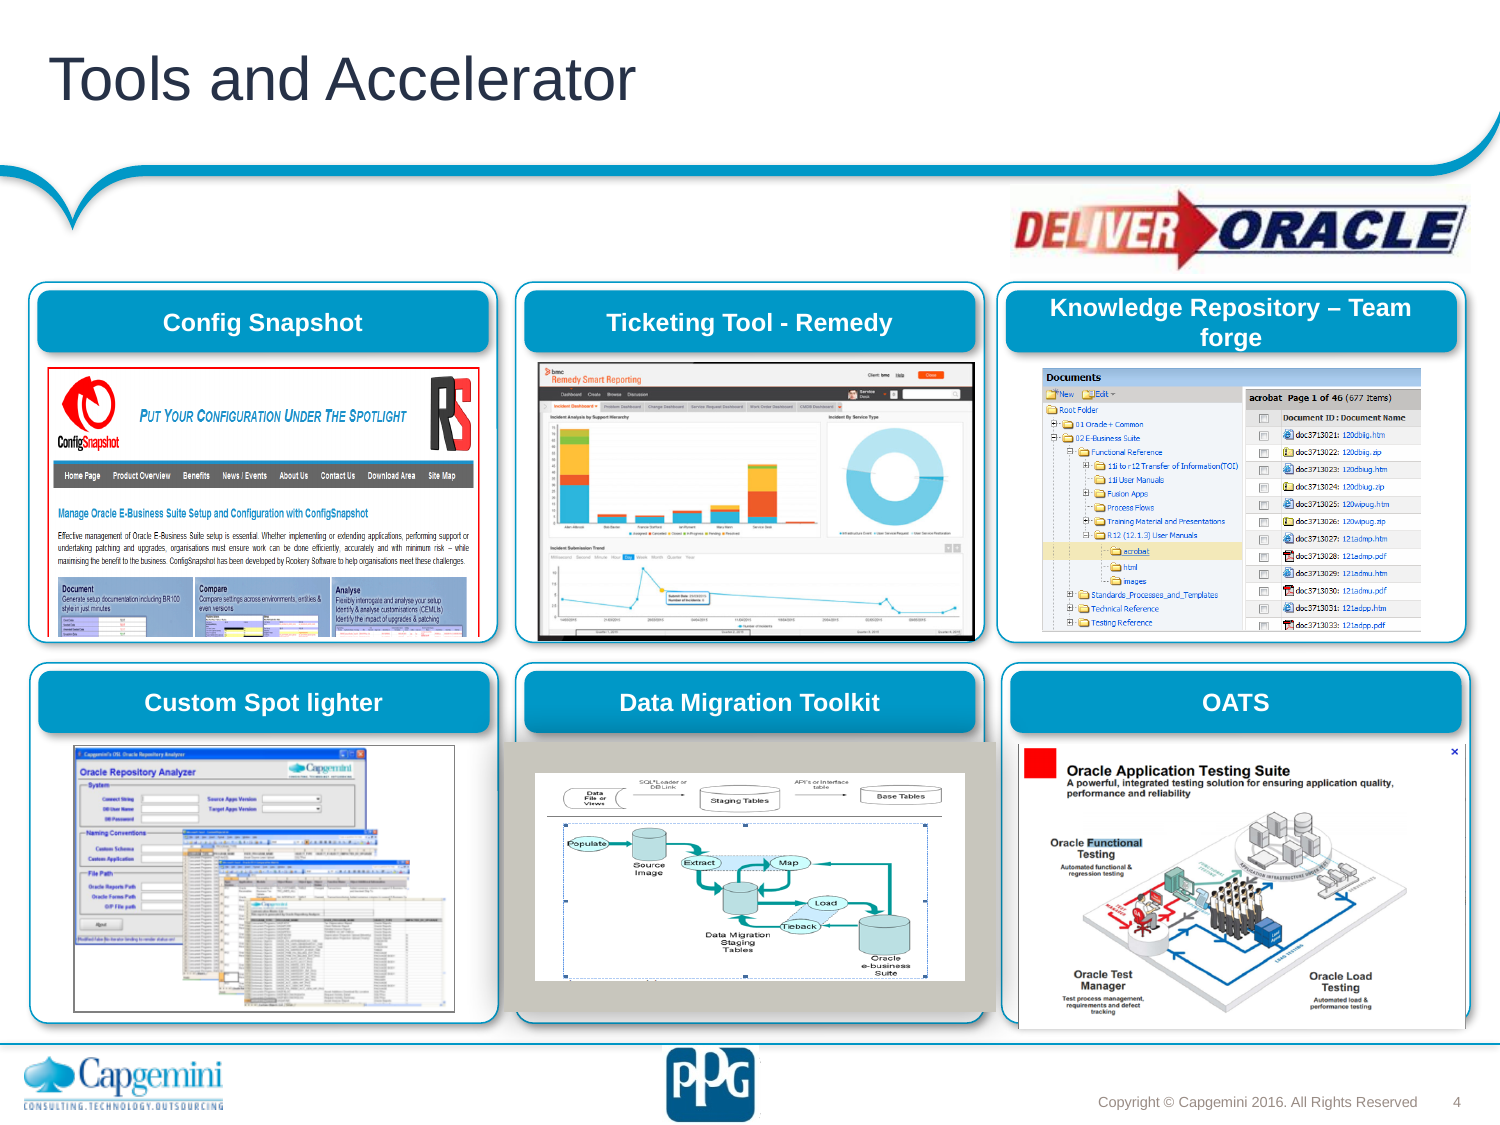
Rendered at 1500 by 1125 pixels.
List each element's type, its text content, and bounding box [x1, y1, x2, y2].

text_box Custom Spot lighter [36, 669, 491, 735]
picture [1010, 184, 1471, 274]
picture [1017, 744, 1466, 1029]
text_box [513, 660, 987, 718]
picture [24, 1056, 223, 1110]
text_box Data Migration Toolkit [523, 669, 977, 716]
text_box Config Snapshot [36, 289, 491, 354]
picture [46, 366, 481, 638]
text_box [1463, 725, 1473, 1015]
text_box [999, 660, 1473, 726]
text_box Ticketing Tool - Remedy [523, 289, 977, 354]
text_box Knowledge Repository – Team forge [1004, 289, 1459, 354]
text_box [995, 281, 1468, 645]
picture [1041, 366, 1422, 632]
title Tools and Accelerator [0, 0, 1500, 165]
picture [535, 773, 965, 981]
picture [74, 745, 454, 1012]
text_box [26, 279, 500, 645]
picture [537, 362, 976, 641]
text_box OATS [1008, 669, 1463, 735]
picture [662, 1046, 761, 1125]
text_box [27, 660, 501, 1026]
text_box [513, 279, 987, 645]
